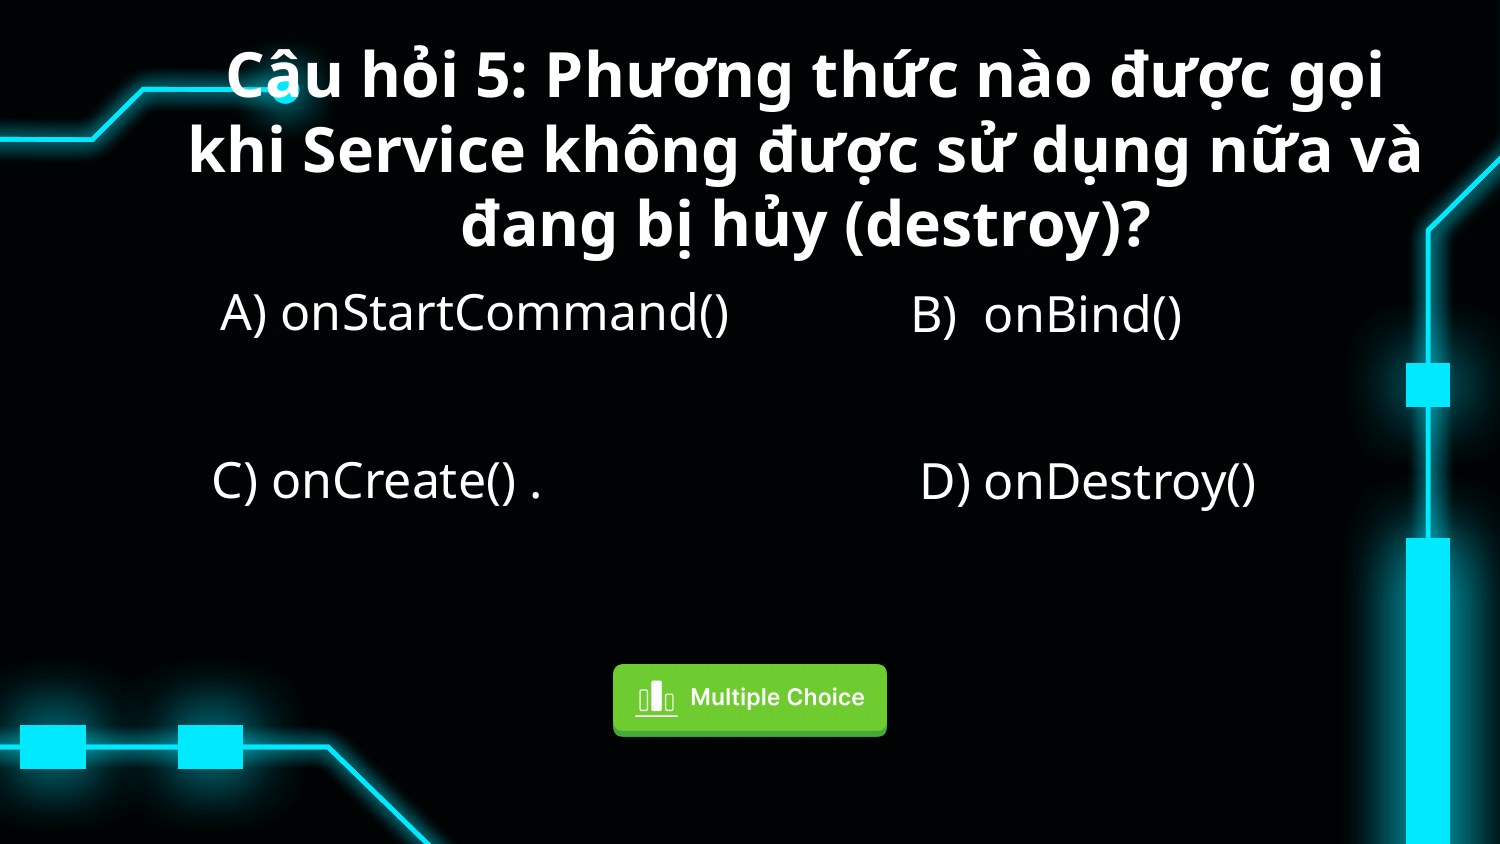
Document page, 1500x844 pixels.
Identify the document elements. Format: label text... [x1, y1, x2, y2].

title Câu hỏi 5: Phương thức nào được gọi khi Service không được sử dụng nữa và đang bị hủy (destroy)? [166, 19, 1446, 259]
picture [613, 664, 887, 737]
text_box D) onDestroy() [773, 434, 1403, 627]
text_box C) onCreate() . [17, 433, 750, 700]
text_box A) onStartCommand() [166, 265, 797, 433]
text_box B) onBind() [738, 267, 1369, 460]
